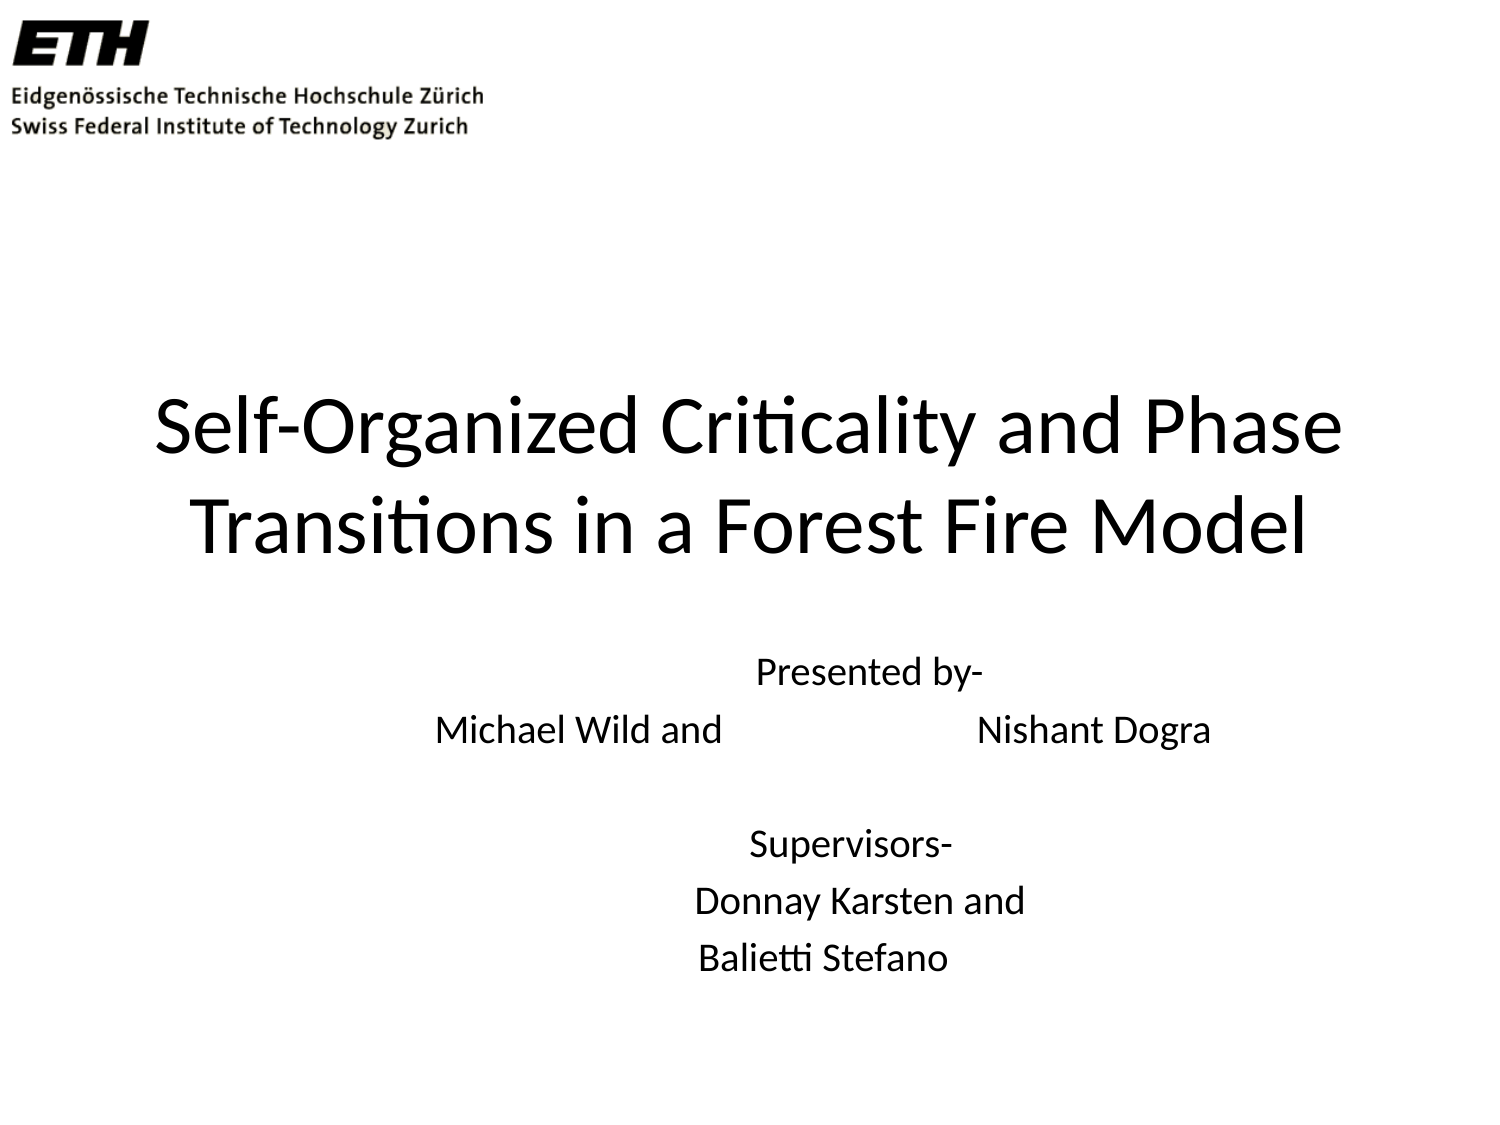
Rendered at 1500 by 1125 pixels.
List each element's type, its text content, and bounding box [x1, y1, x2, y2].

picture [5, 11, 491, 150]
subtitle Presented by- Michael Wild and Nishant Dogra Supervisors- Donnay Karsten and Balietti Stefano [225, 637, 1275, 1035]
title Self-Organized Criticality and Phase Transitions in a Forest Fire Model [112, 349, 1388, 591]
